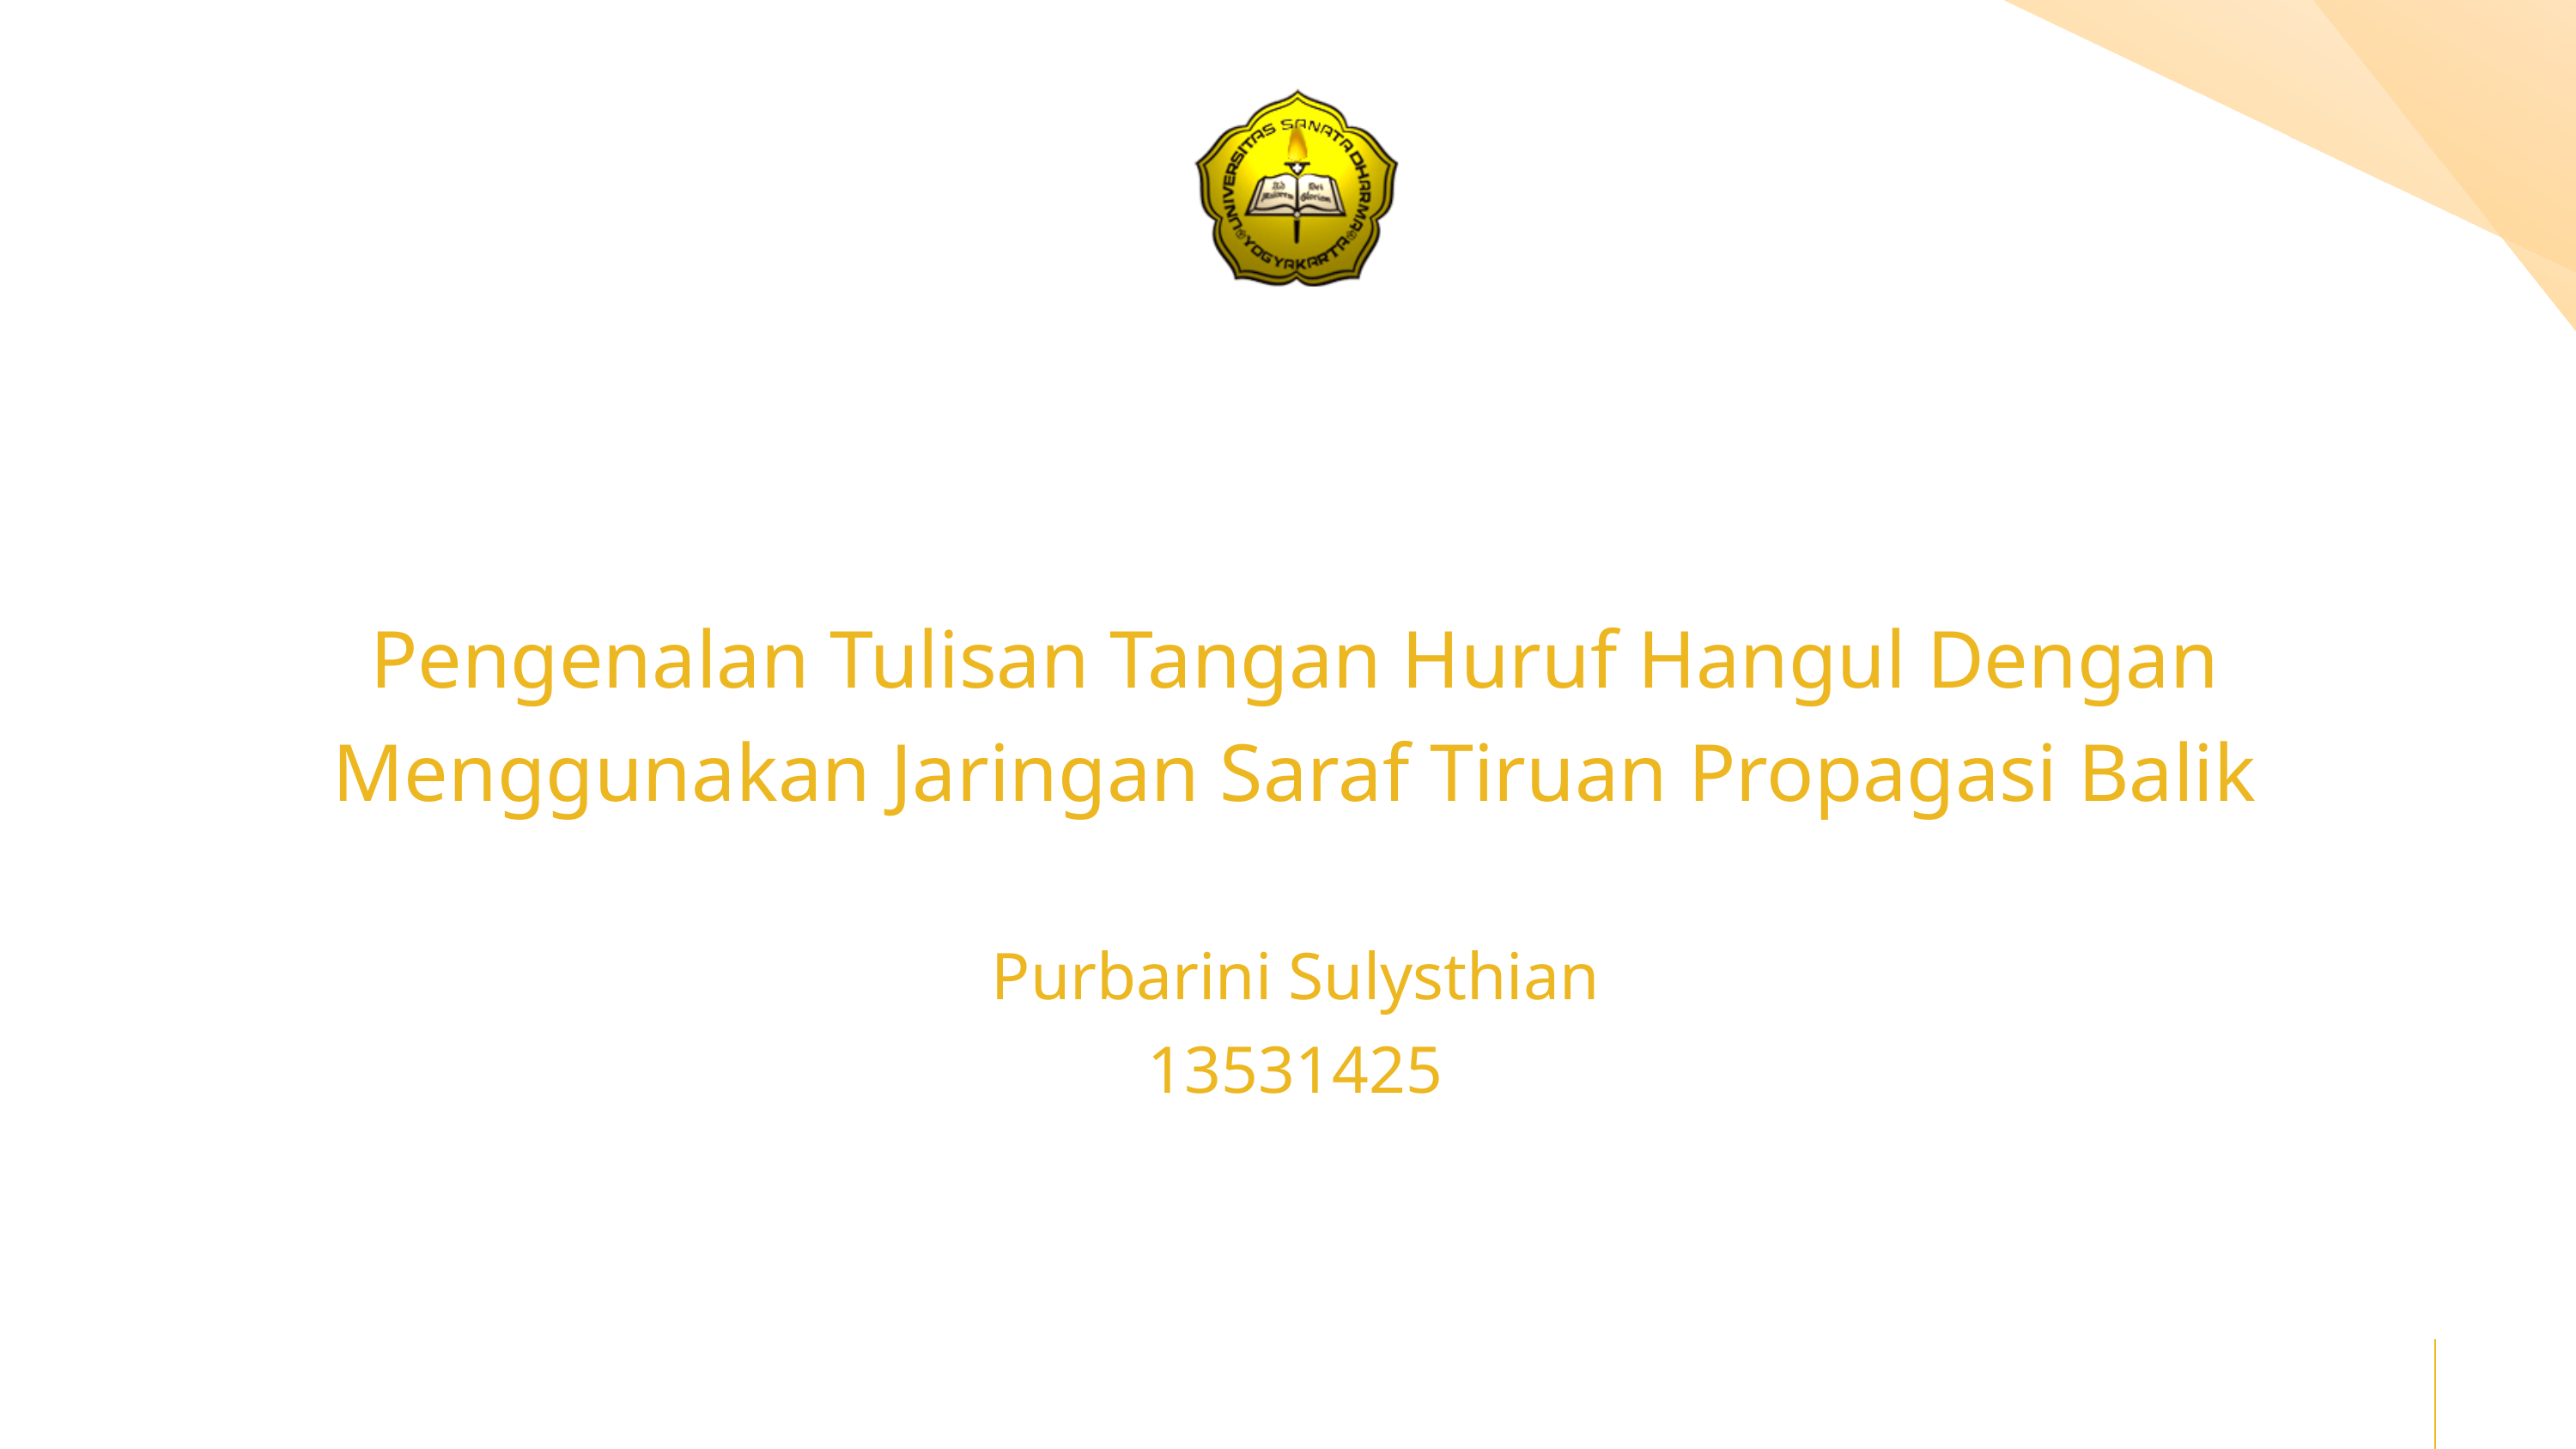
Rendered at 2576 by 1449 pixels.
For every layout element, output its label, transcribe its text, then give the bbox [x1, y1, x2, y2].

list Pengenalan Tulisan Tangan Huruf Hangul Dengan Menggunakan Jaringan Saraf Tiruan Propagasi Balik Purbarini Sulysthian 13531425 [295, 579, 2296, 1068]
picture [1186, 77, 1406, 297]
